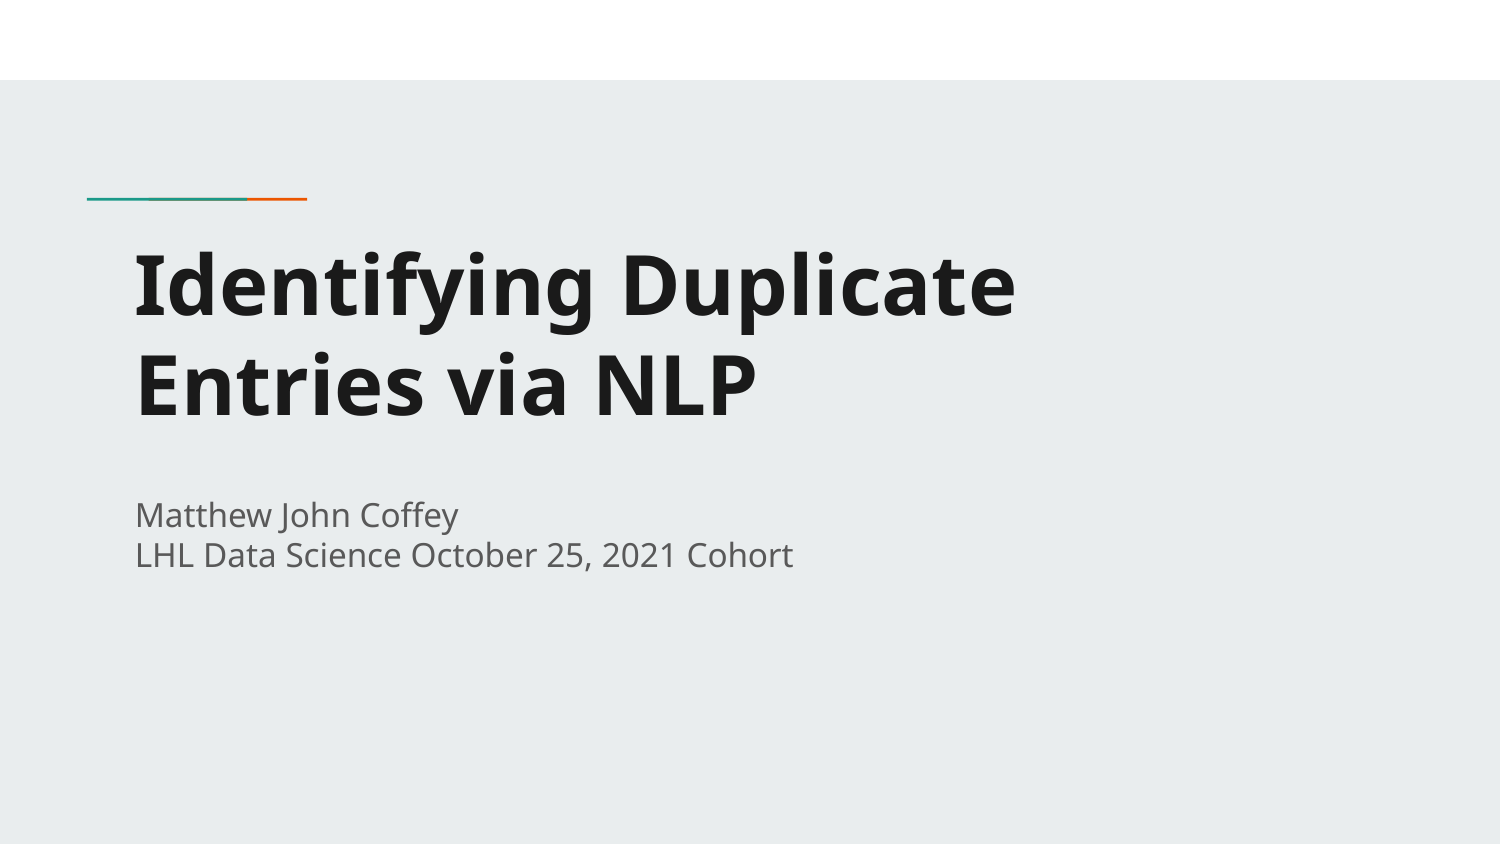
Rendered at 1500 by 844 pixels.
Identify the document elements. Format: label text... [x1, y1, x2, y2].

title Identifying Duplicate Entries via NLP [119, 216, 1299, 455]
subtitle Matthew John Coffey LHL Data Science October 25, 2021 Cohort [119, 479, 1299, 615]
